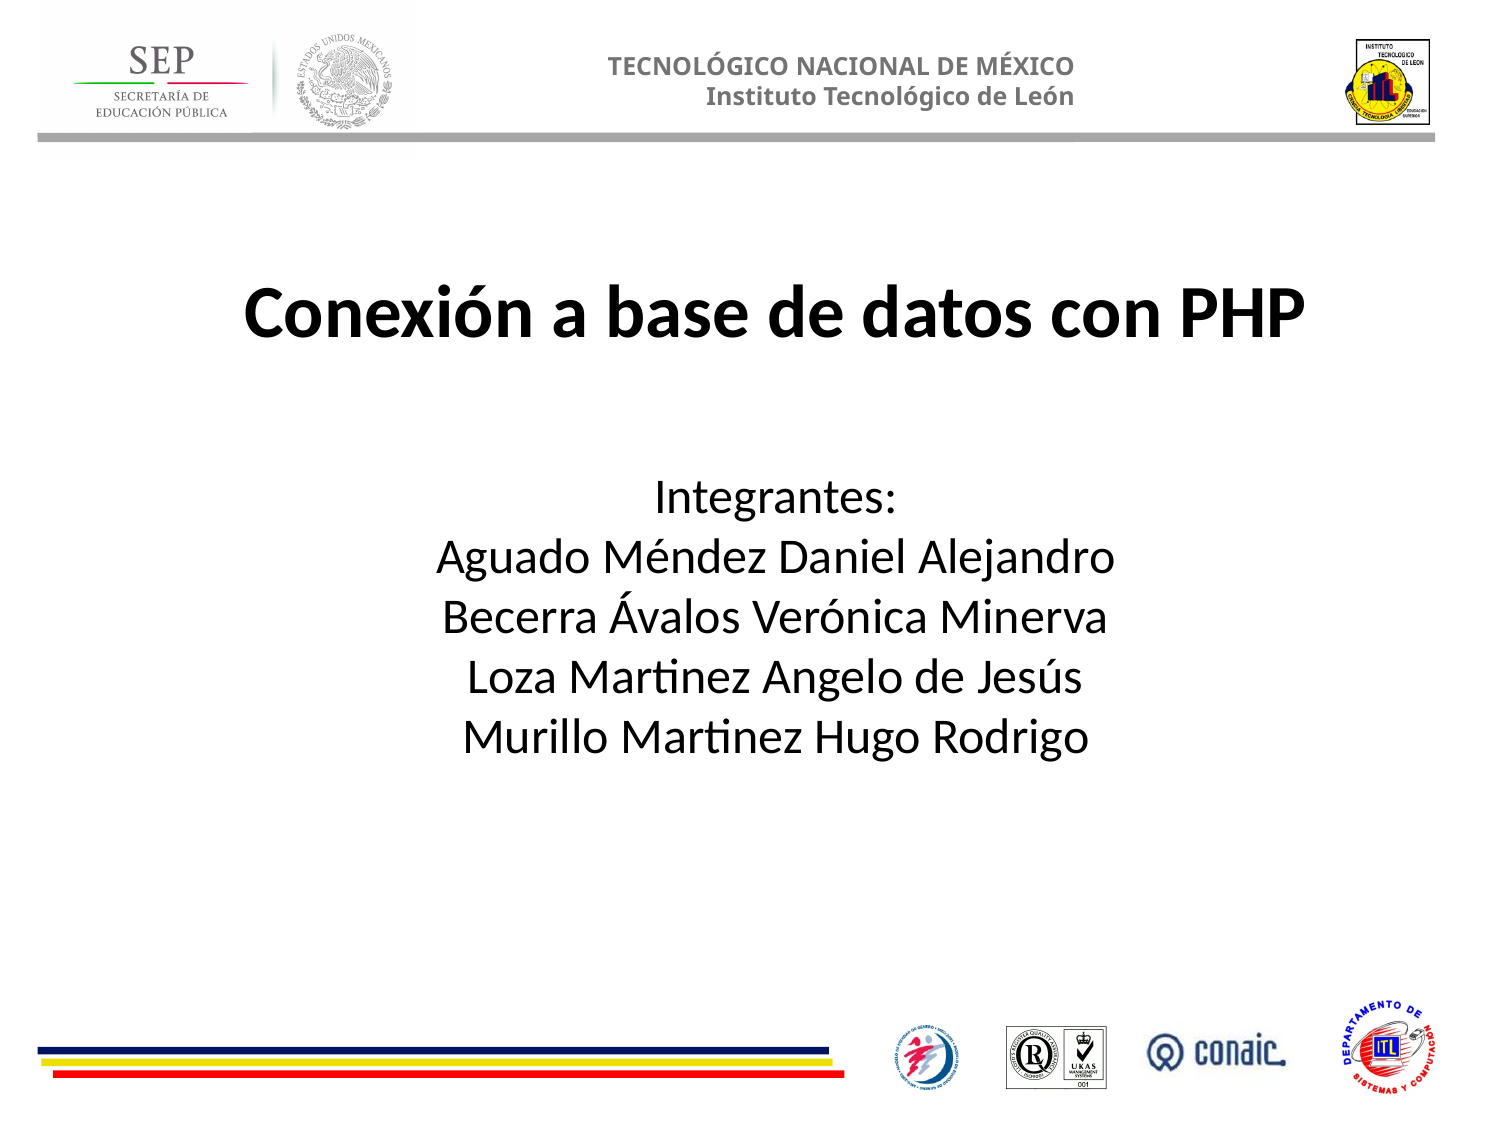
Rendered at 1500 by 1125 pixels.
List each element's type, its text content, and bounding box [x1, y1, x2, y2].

picture [1341, 999, 1436, 1095]
text_box Integrantes: Aguado Méndez Daniel Alejandro Becerra Ávalos Verónica Minerva Loza Martinez Angelo de Jesús Murillo Martinez Hugo Rodrigo [421, 456, 1131, 772]
picture [1141, 1021, 1293, 1090]
picture [1004, 1025, 1108, 1090]
text_box Conexión a base de datos con PHP [229, 255, 1323, 361]
picture [41, 0, 420, 161]
text_box [36, 1046, 830, 1055]
text_box [40, 1058, 834, 1067]
text_box [52, 1069, 845, 1079]
picture [894, 1025, 960, 1090]
picture [1345, 39, 1430, 125]
text_box TECNOLÓGICO NACIONAL DE MÉXICO Instituto Tecnológico de León [497, 42, 1110, 138]
